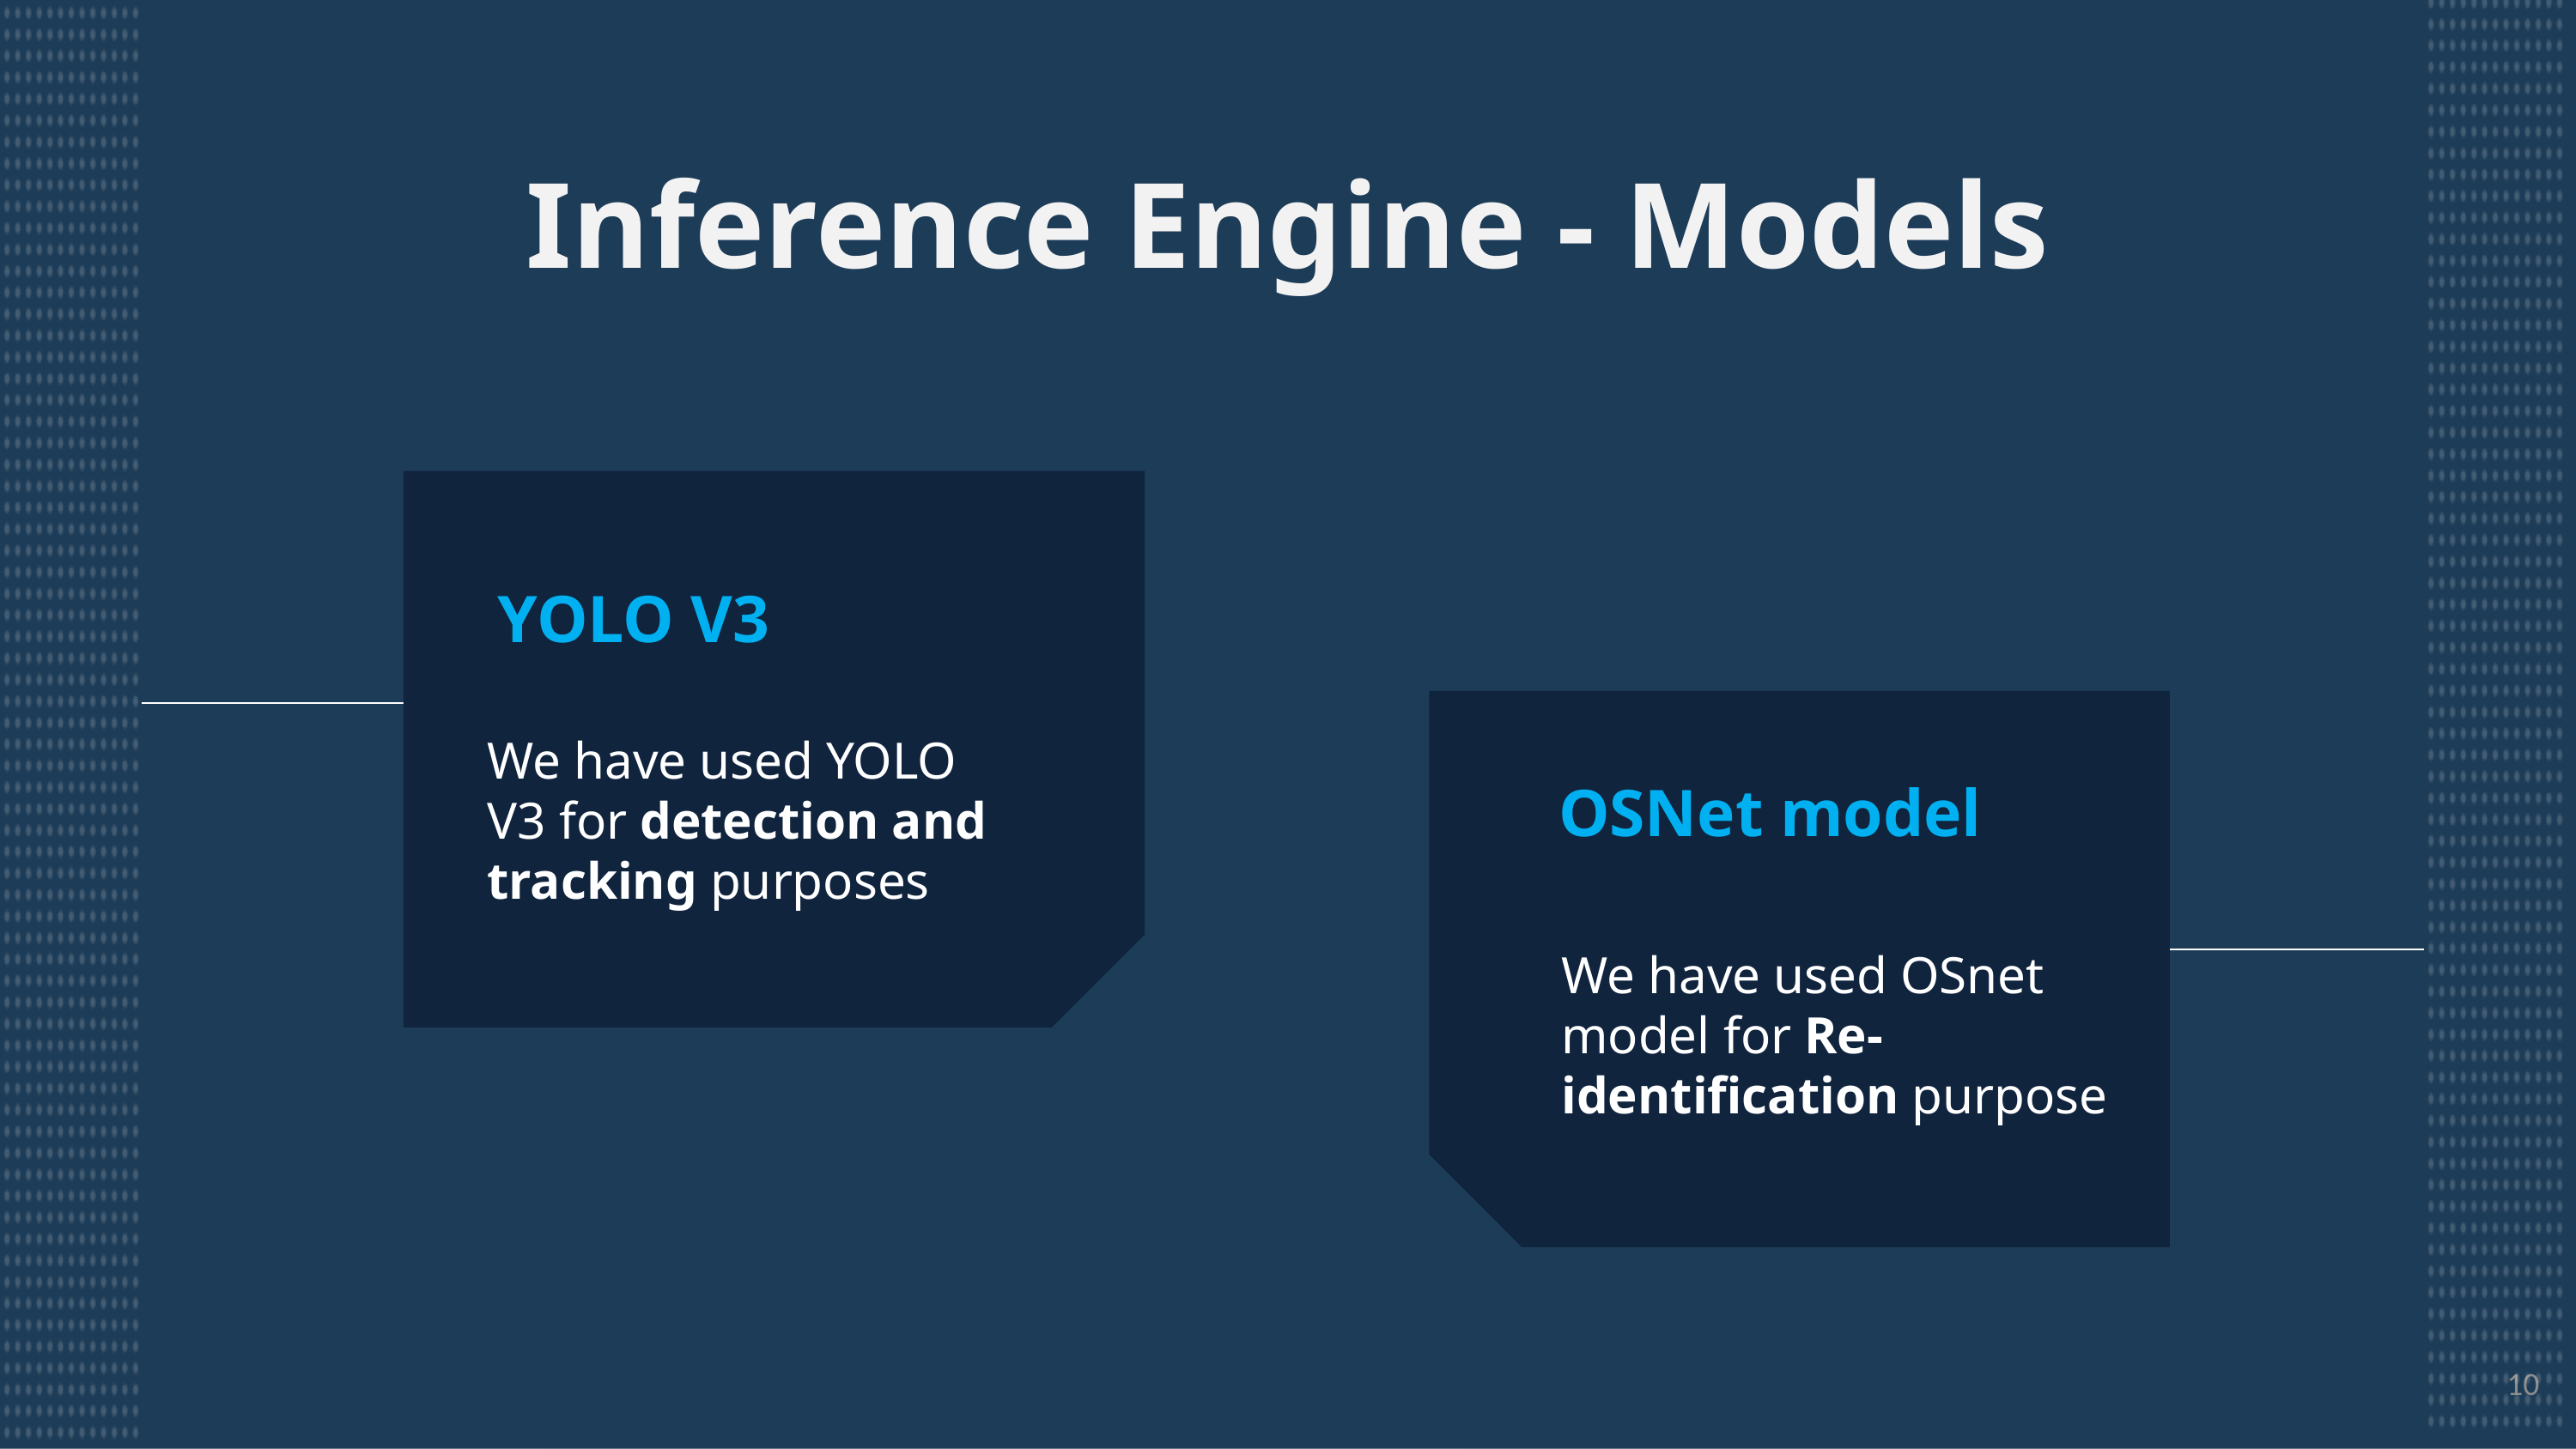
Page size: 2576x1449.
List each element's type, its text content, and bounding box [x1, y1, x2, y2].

slide_number 10 [2410, 1337, 2566, 1449]
title YOLO V3 [471, 547, 982, 682]
subtitle We have used OSnet model for Re-identification purpose [1535, 917, 2168, 1143]
title OSNet model [1427, 692, 2114, 876]
text_box [2423, 0, 2567, 1438]
text_box [1429, 690, 2170, 1247]
subtitle We have used YOLO V3 for detection and tracking purposes [461, 702, 1033, 941]
text_box [403, 470, 1145, 1028]
text_box [0, 0, 143, 1449]
title Inference Engine - Models [355, 144, 2221, 318]
